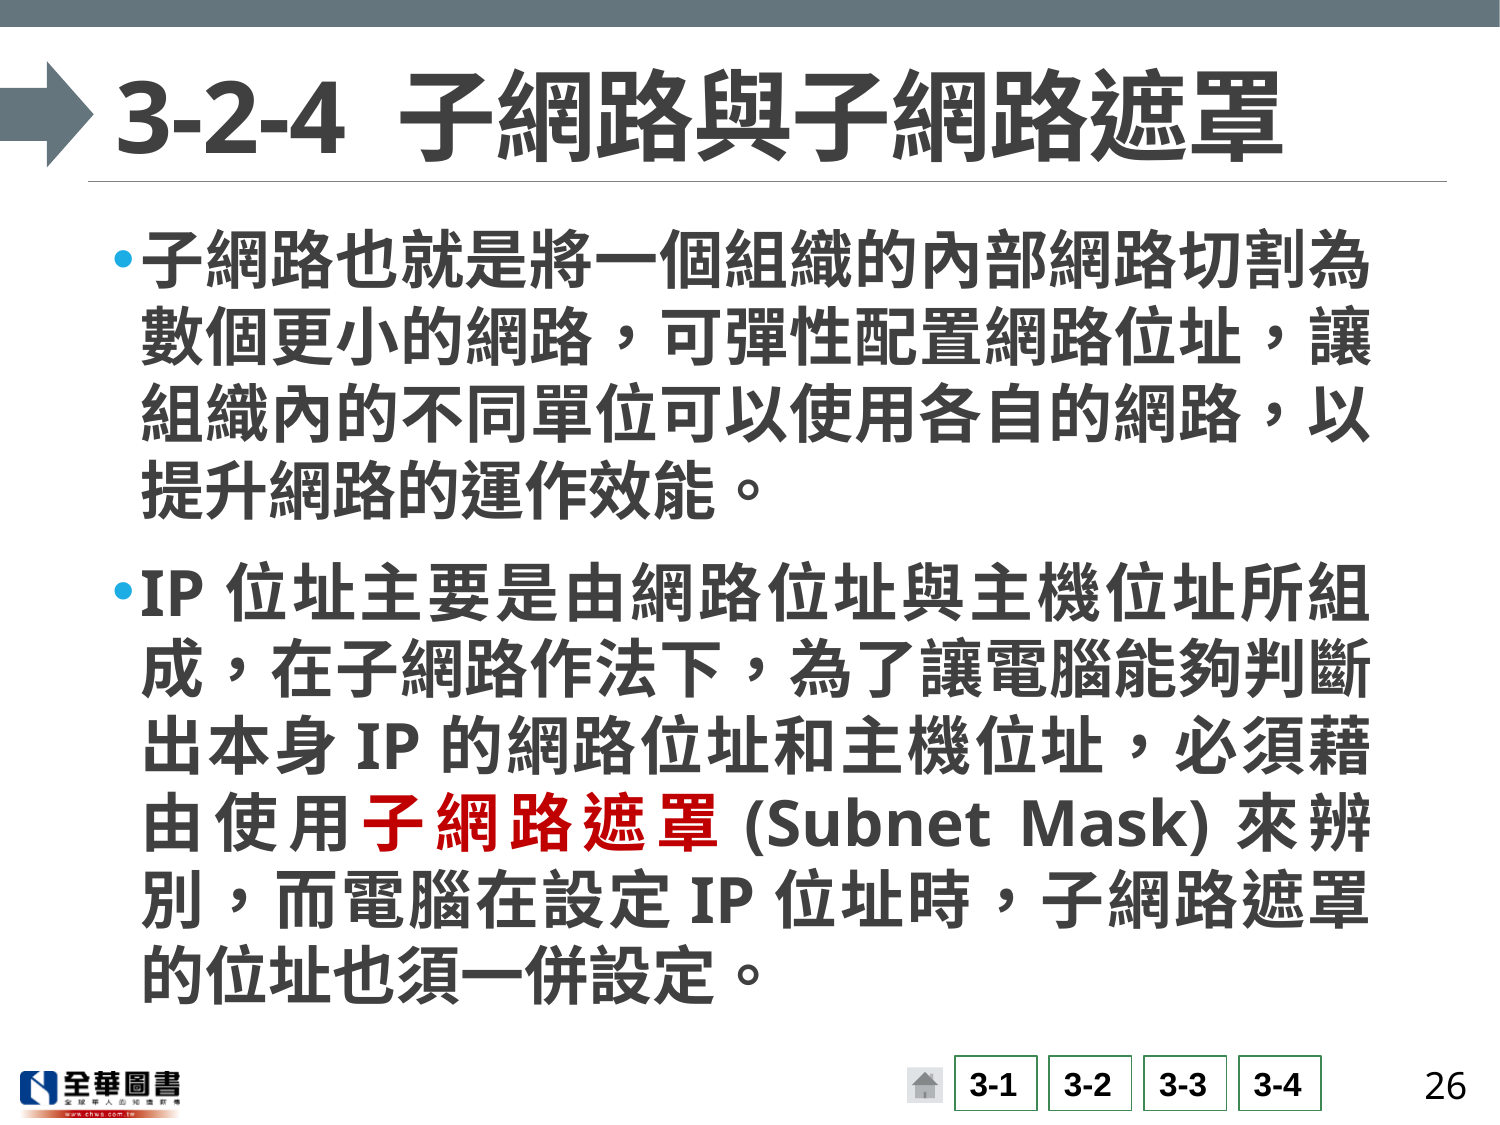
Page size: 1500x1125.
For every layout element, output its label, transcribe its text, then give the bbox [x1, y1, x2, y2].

list 子網路也就是將一個組織的內部網路切割為數個更小的網路，可彈性配置網路位址，讓組織內的不同單位可以使用各自的網路，以提升網路的運作效能。 IP位址主要是由網路位址與主機位址所組成，在子網路作法下，為了讓電腦能夠判斷出本身IP的網路位址和主機位址，必須藉由使用子網路遮罩(Subnet Mask)來辨別，而電腦在設定IP位址時，子網路遮罩的位址也須一併設定。 [112, 212, 1373, 1024]
picture [20, 1071, 180, 1118]
slide_number 26 [1320, 1057, 1483, 1118]
title 3-2-4 子網路與子網路遮罩 [100, 47, 1447, 182]
